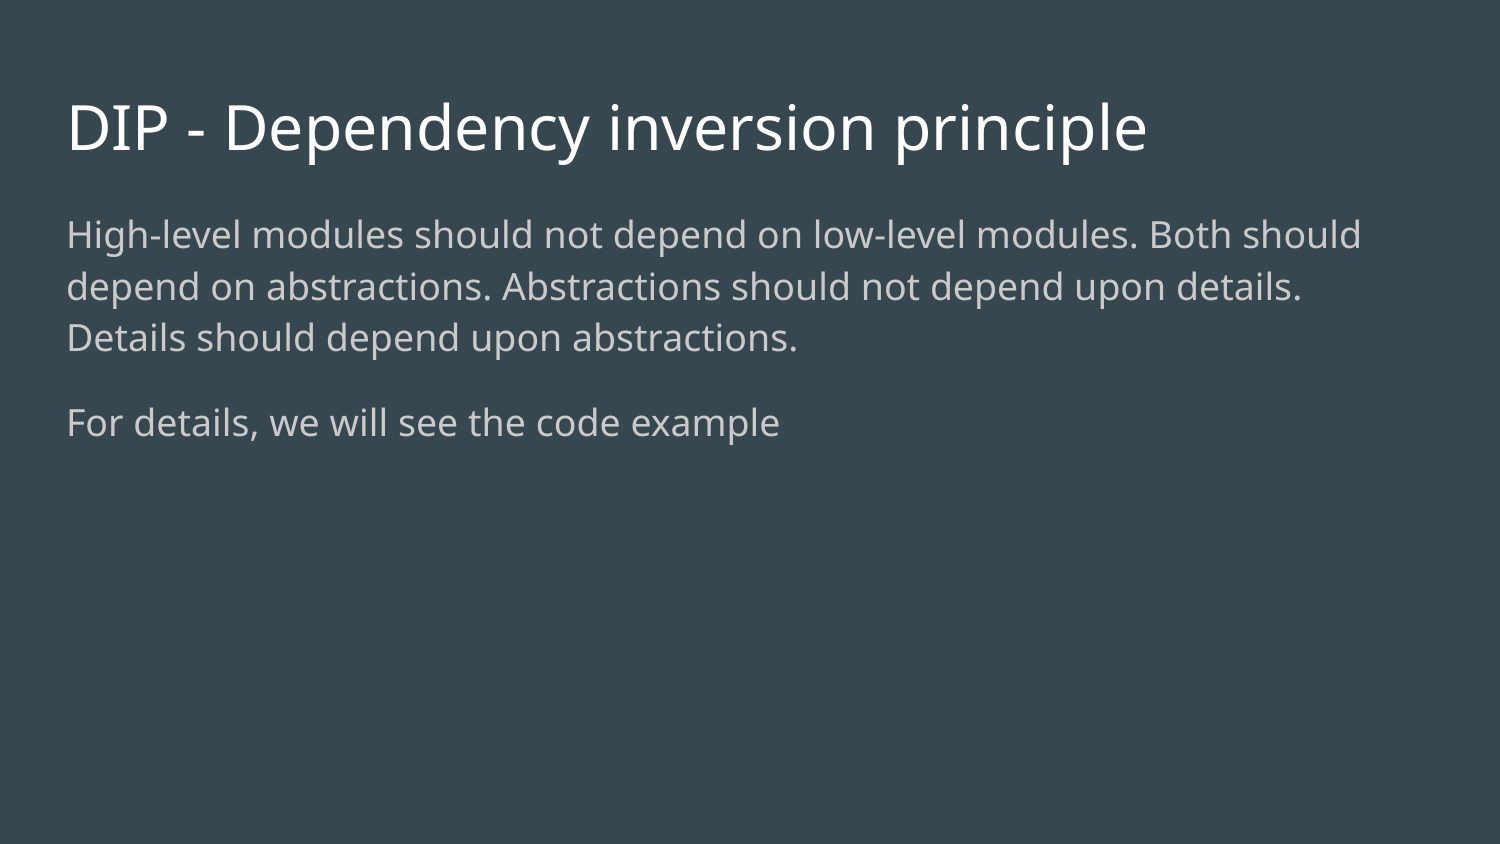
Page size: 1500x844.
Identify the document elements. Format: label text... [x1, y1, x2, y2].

list High-level modules should not depend on low-level modules. Both should depend on abstractions. Abstractions should not depend upon details. Details should depend upon abstractions. For details, we will see the code example [51, 189, 1449, 750]
title DIP - Dependency inversion principle [51, 72, 1449, 167]
